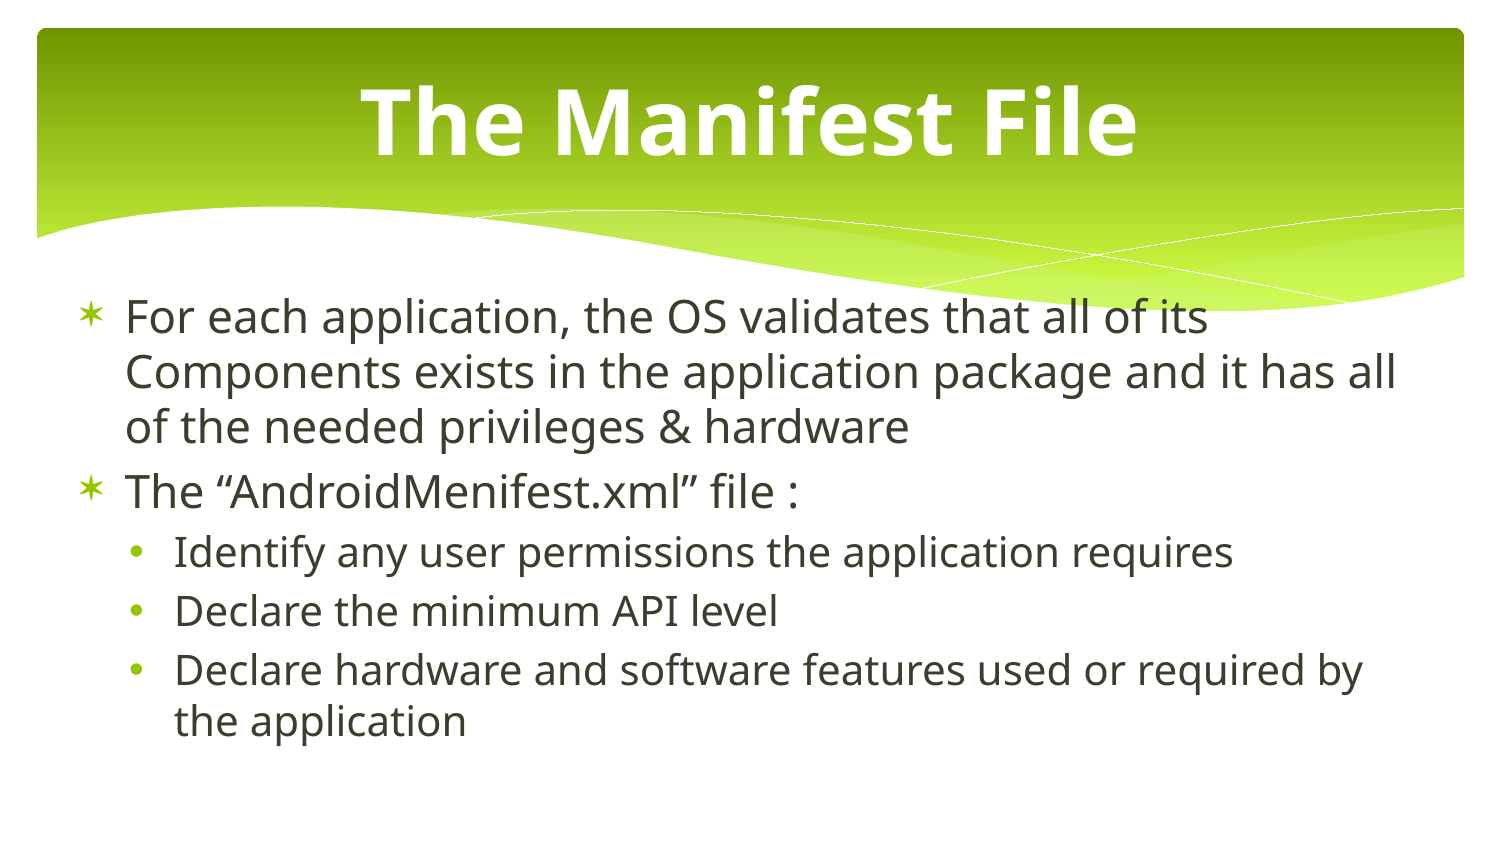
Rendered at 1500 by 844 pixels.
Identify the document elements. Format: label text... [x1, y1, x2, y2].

title The Manifest File [75, 41, 1425, 196]
list For each application, the OS validates that all of its Components exists in the application package and it has all of the needed privileges & hardware The “AndroidMenifest.xml” file : Identify any user permissions the application requires Declare the minimum API level Declare hardware and software features used or required by the application [64, 280, 1447, 754]
